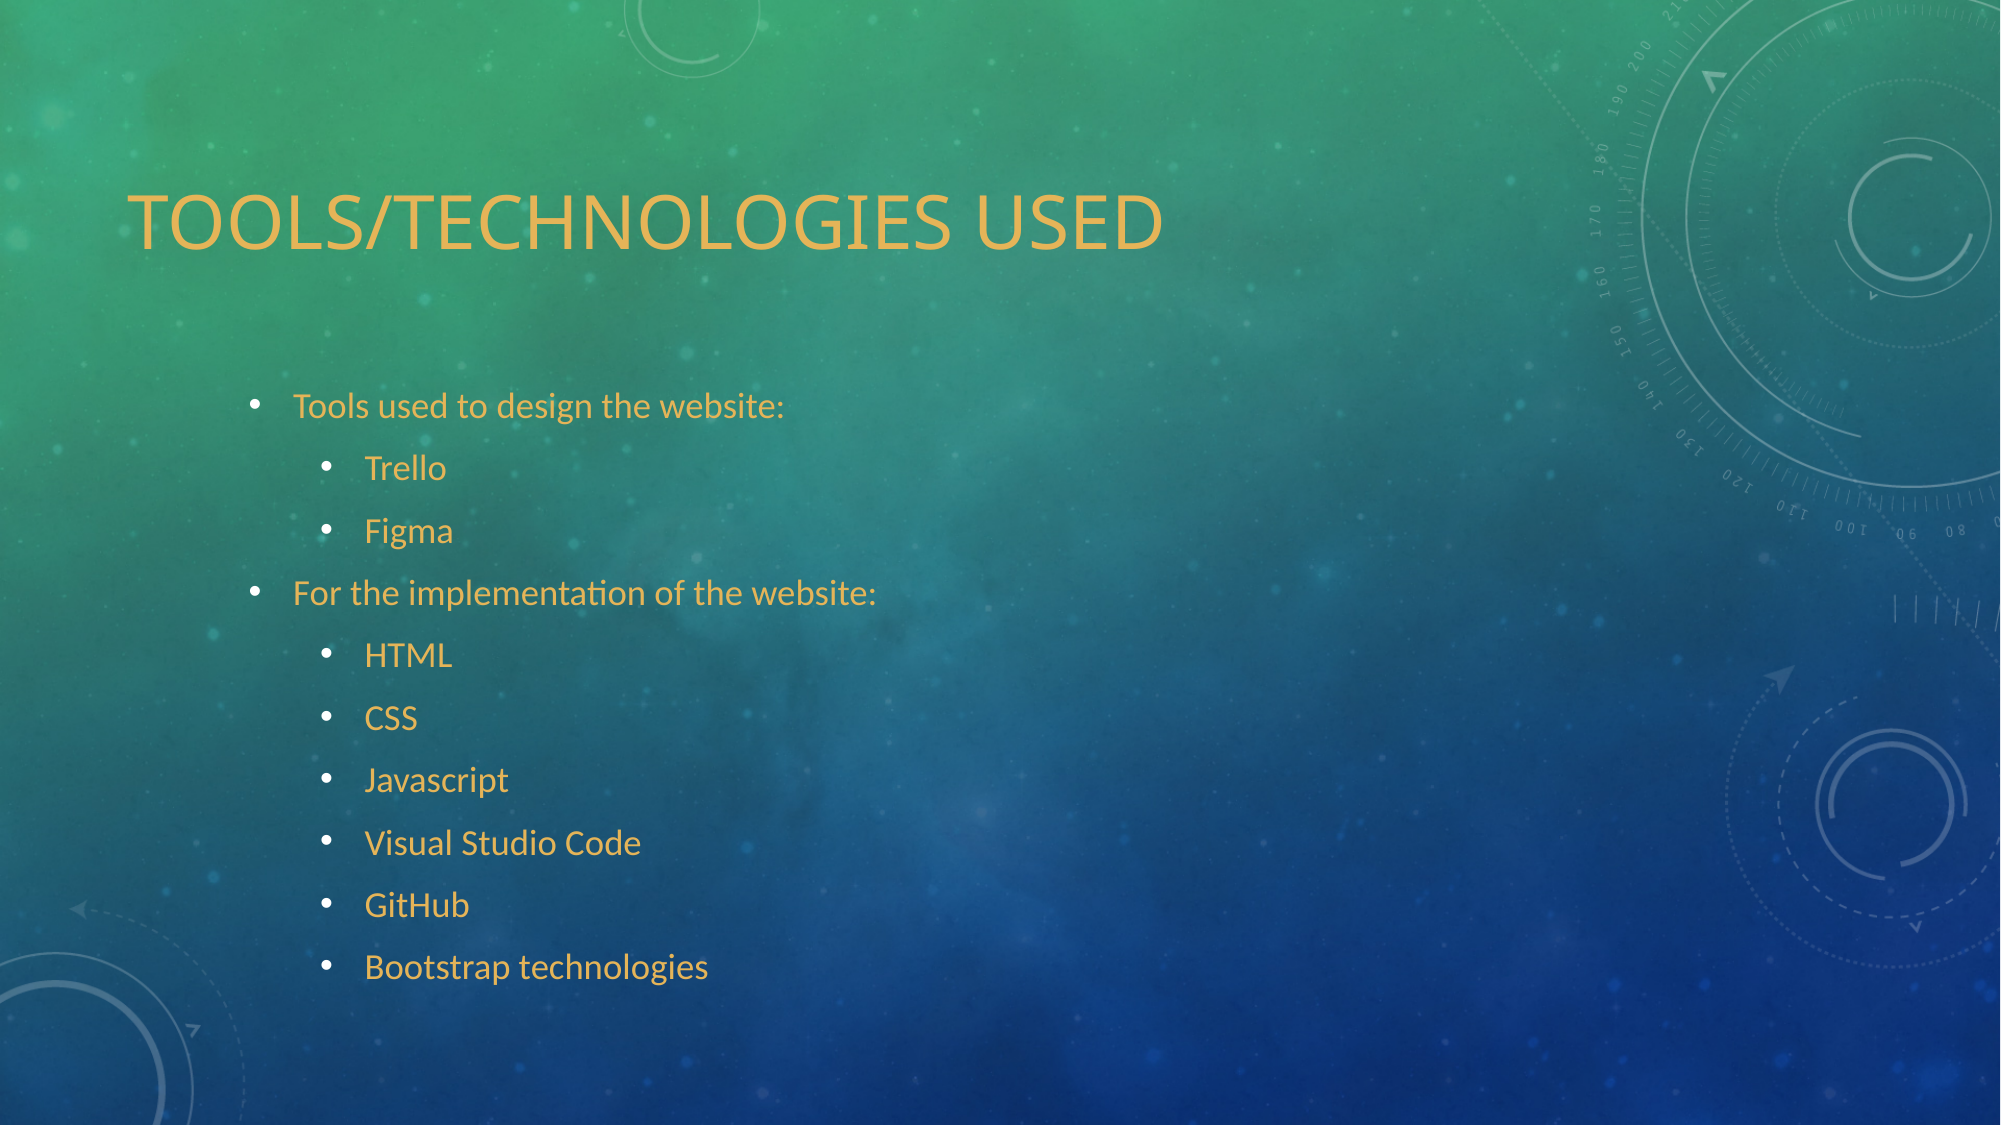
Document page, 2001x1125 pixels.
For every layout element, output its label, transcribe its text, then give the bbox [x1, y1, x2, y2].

title Tools/technologies used [112, 99, 1775, 339]
picture [0, 0, 2001, 1125]
list Tools used to design the website: Trello Figma For the implementation of the website: HTML CSS Javascript Visual Studio Code GitHub Bootstrap technologies [233, 370, 1775, 998]
